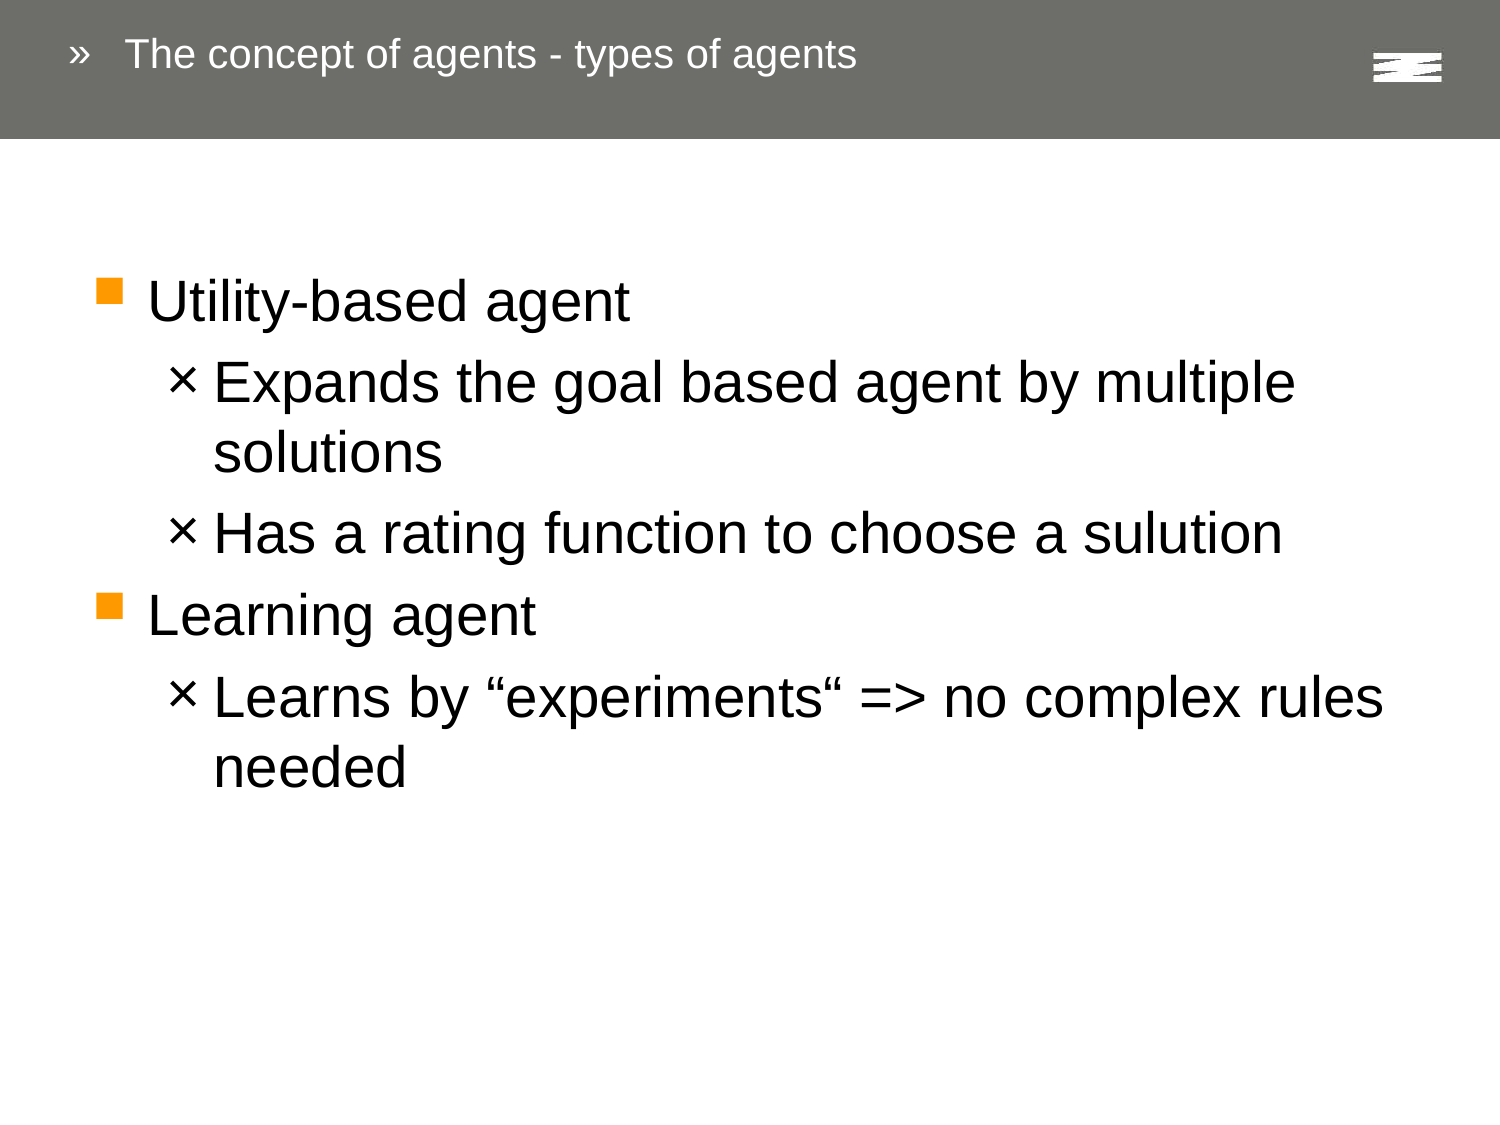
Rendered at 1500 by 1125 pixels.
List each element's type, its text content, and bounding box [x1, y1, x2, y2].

title The concept of agents - types of agents [53, 19, 1329, 139]
picture [0, 0, 1500, 139]
list Utility-based agent Expands the goal based agent by multiple solutions Has a rating function to choose a sulution Learning agent Learns by “experiments“ => no complex rules needed [76, 255, 1473, 1064]
